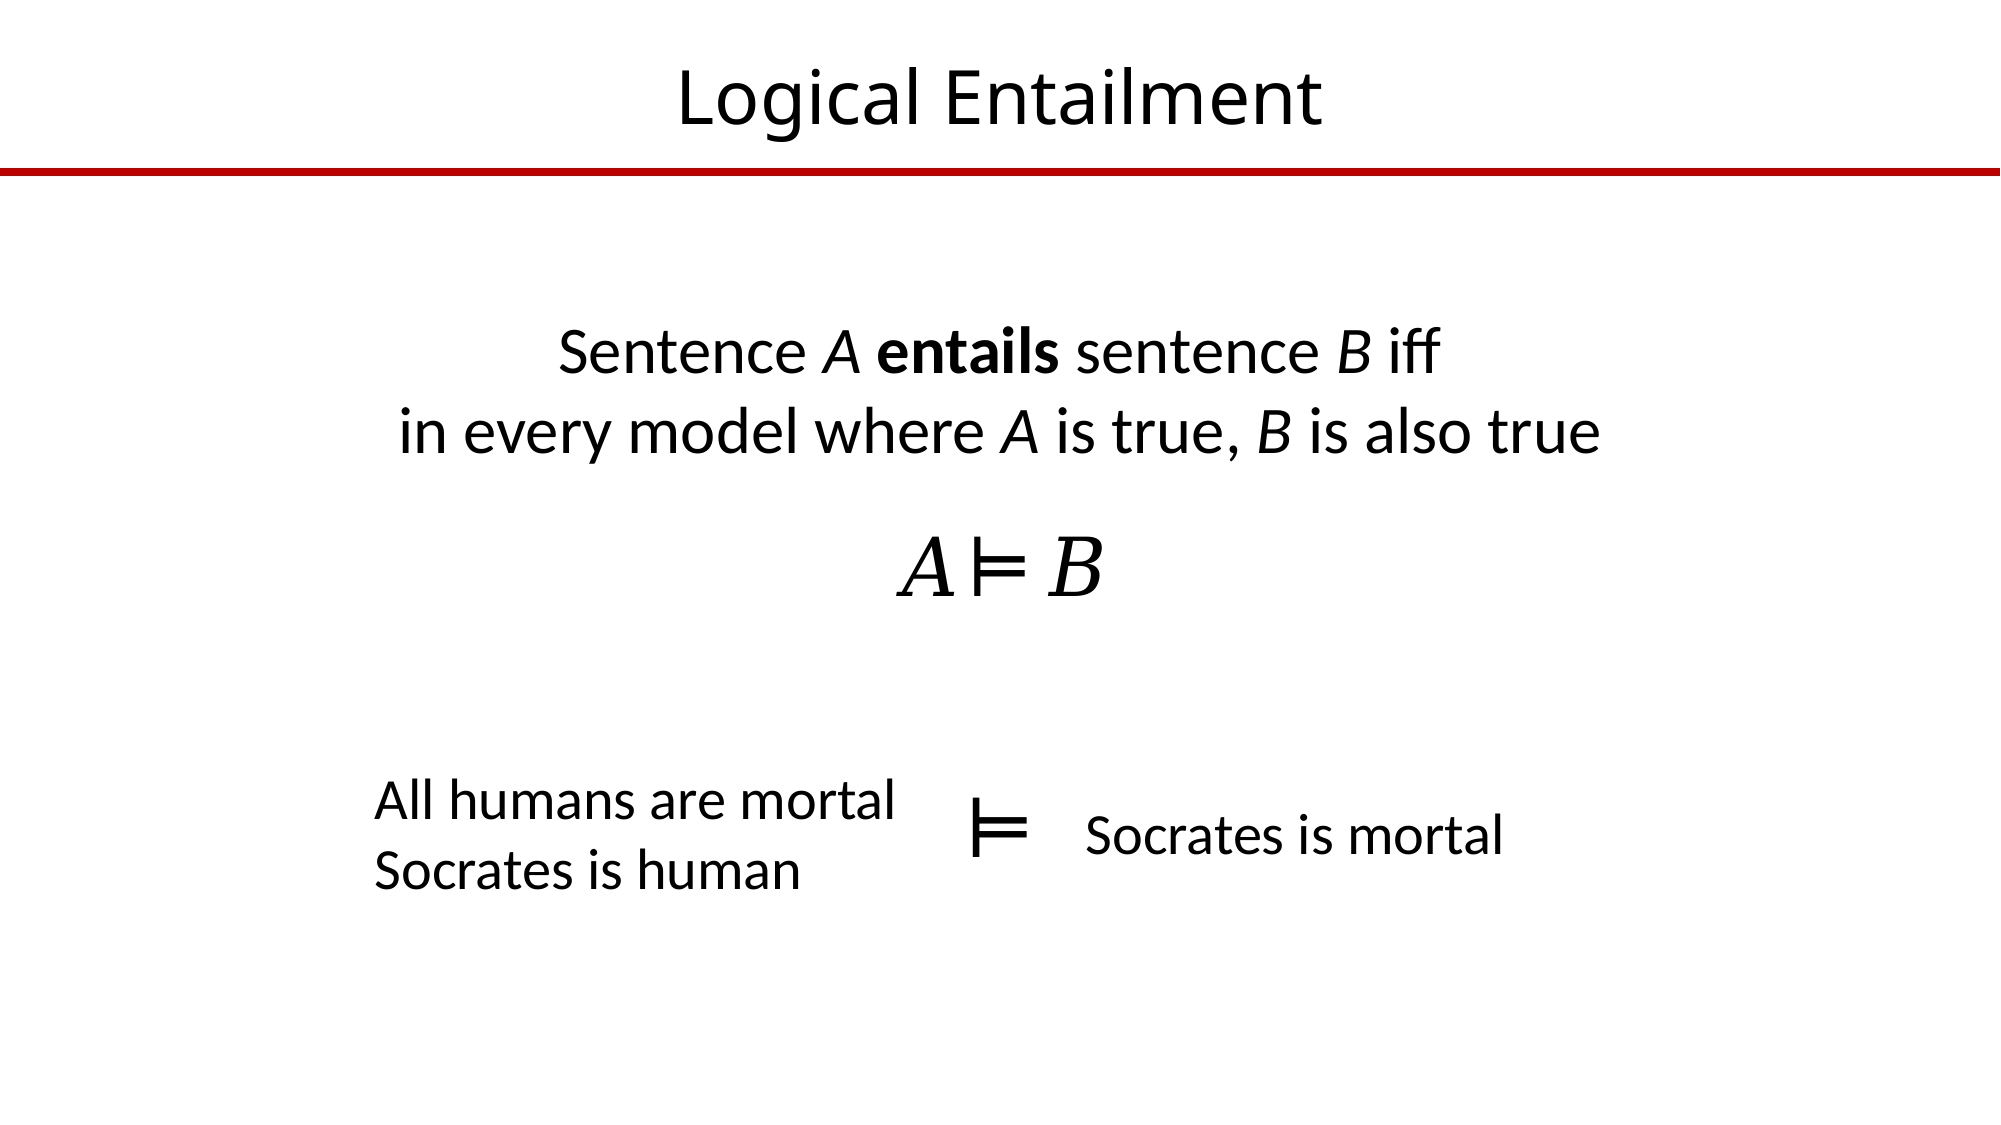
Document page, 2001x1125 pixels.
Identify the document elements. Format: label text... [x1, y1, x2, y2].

list Sentence A entails sentence B iff in every model where A is true, B is also true [137, 299, 1863, 516]
text_box Socrates is mortal [1070, 788, 1711, 874]
text_box All humans are mortal Socrates is human [360, 753, 1000, 909]
title Logical Entailment [137, 50, 1863, 150]
